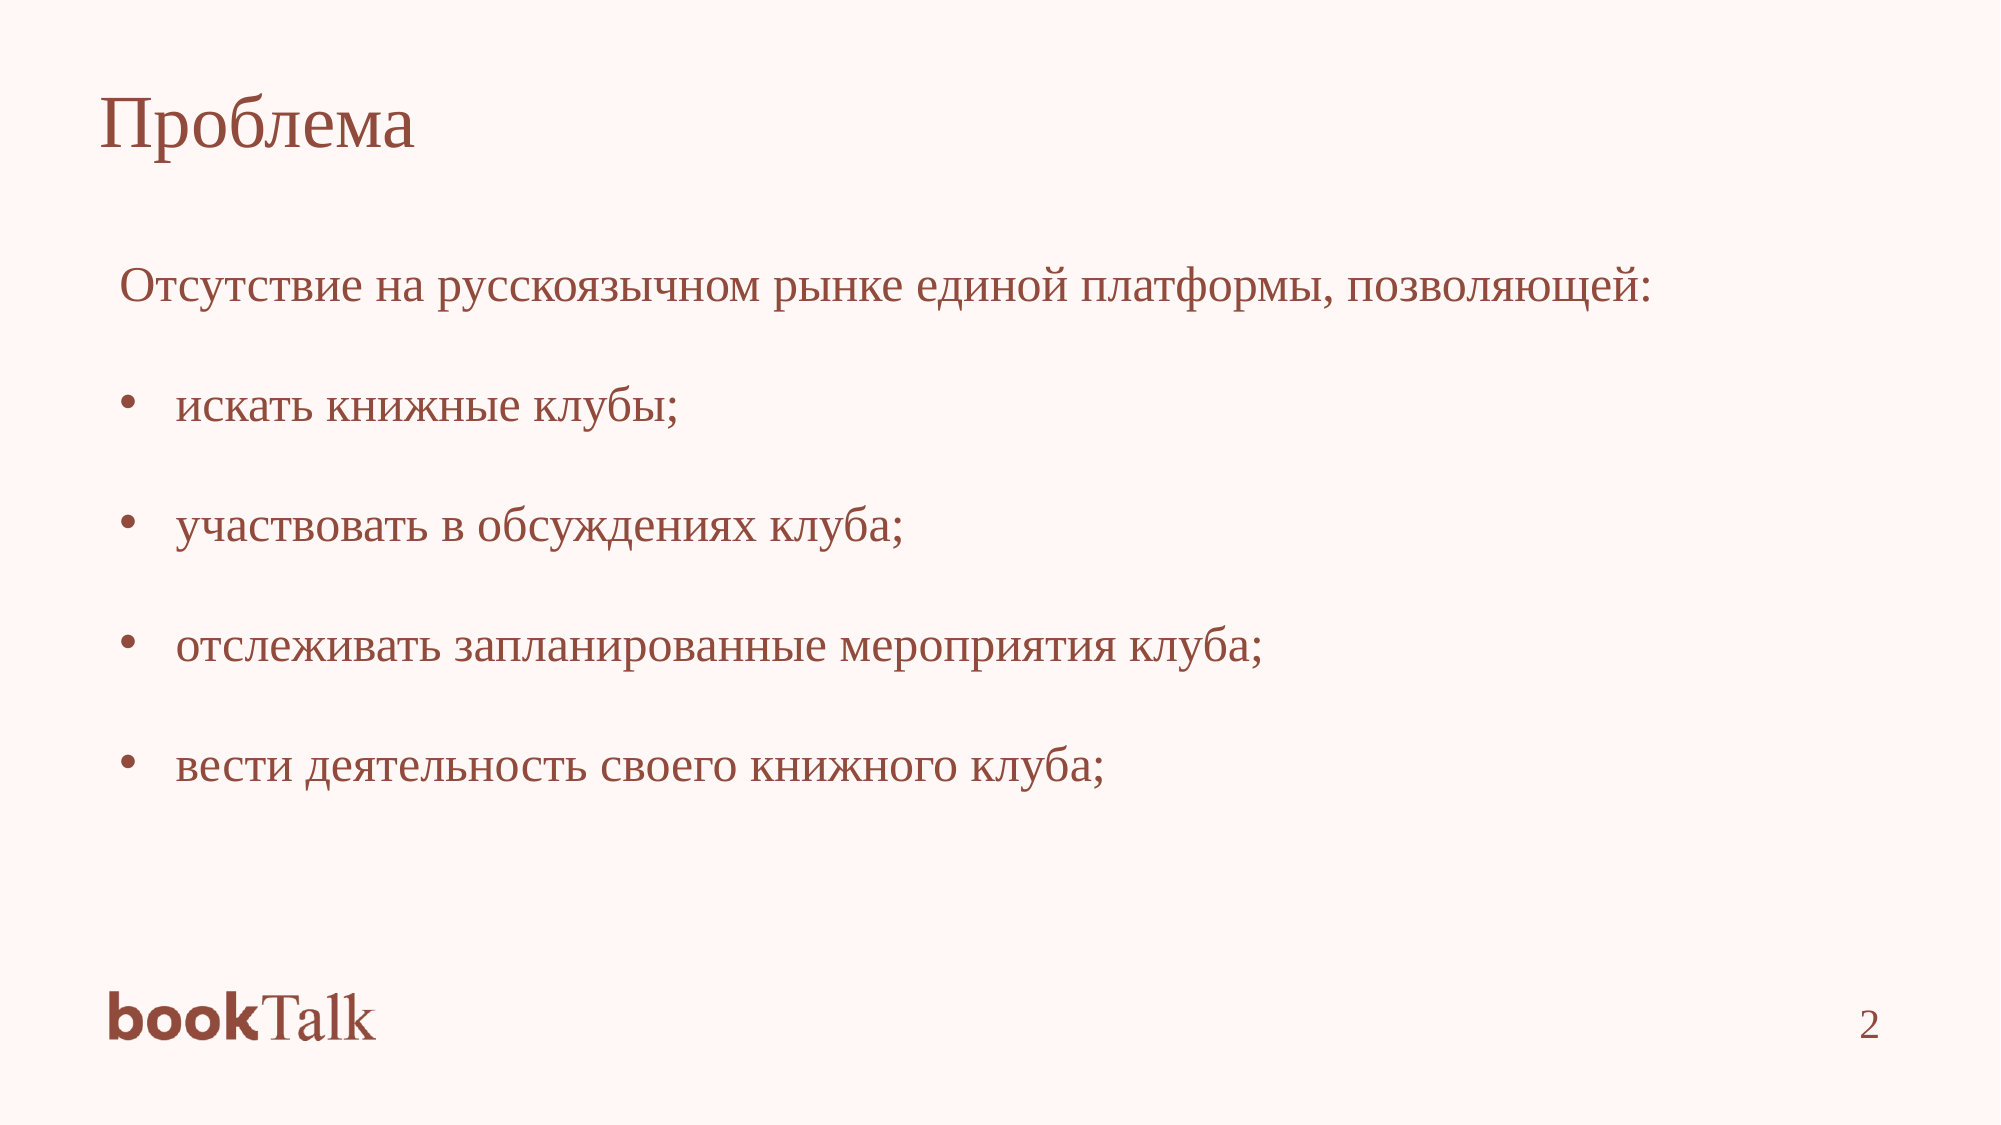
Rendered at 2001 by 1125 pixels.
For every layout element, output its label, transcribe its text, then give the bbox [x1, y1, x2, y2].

text_box Проблема [84, 64, 890, 170]
picture [104, 983, 376, 1061]
slide_number 2 [1445, 992, 1896, 1052]
text_box Отсутствие на русскоязычном рынке единой платформы, позволяющей: искать книжные клубы; участвовать в обсуждениях клуба; отслеживать запланированные мероприятия клуба; вести деятельность своего книжного клуба; [104, 244, 1935, 799]
